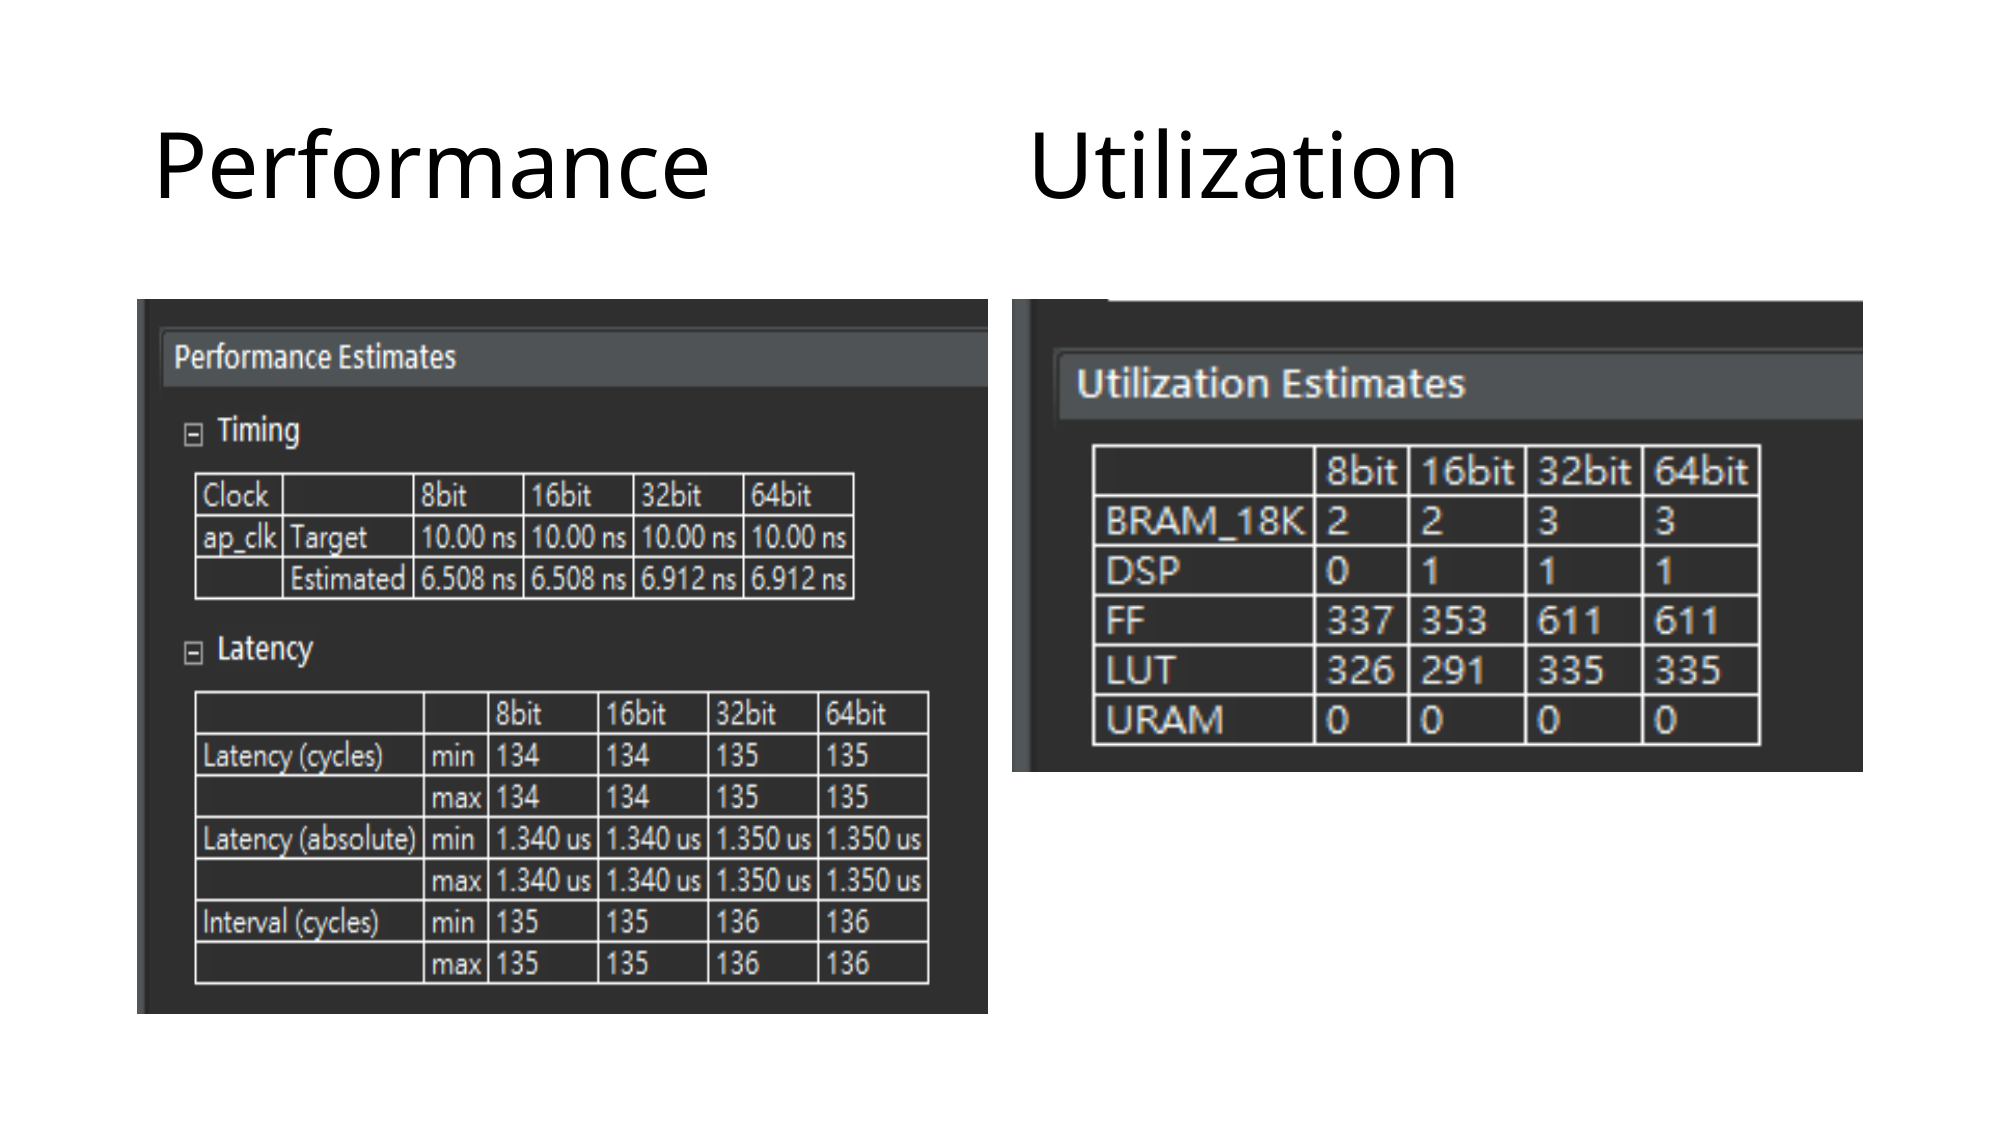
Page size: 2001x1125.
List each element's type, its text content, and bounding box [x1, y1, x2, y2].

text_box Utilization [1012, 59, 1863, 278]
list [1012, 299, 1863, 772]
picture [137, 299, 988, 1014]
title Performance [137, 59, 988, 278]
